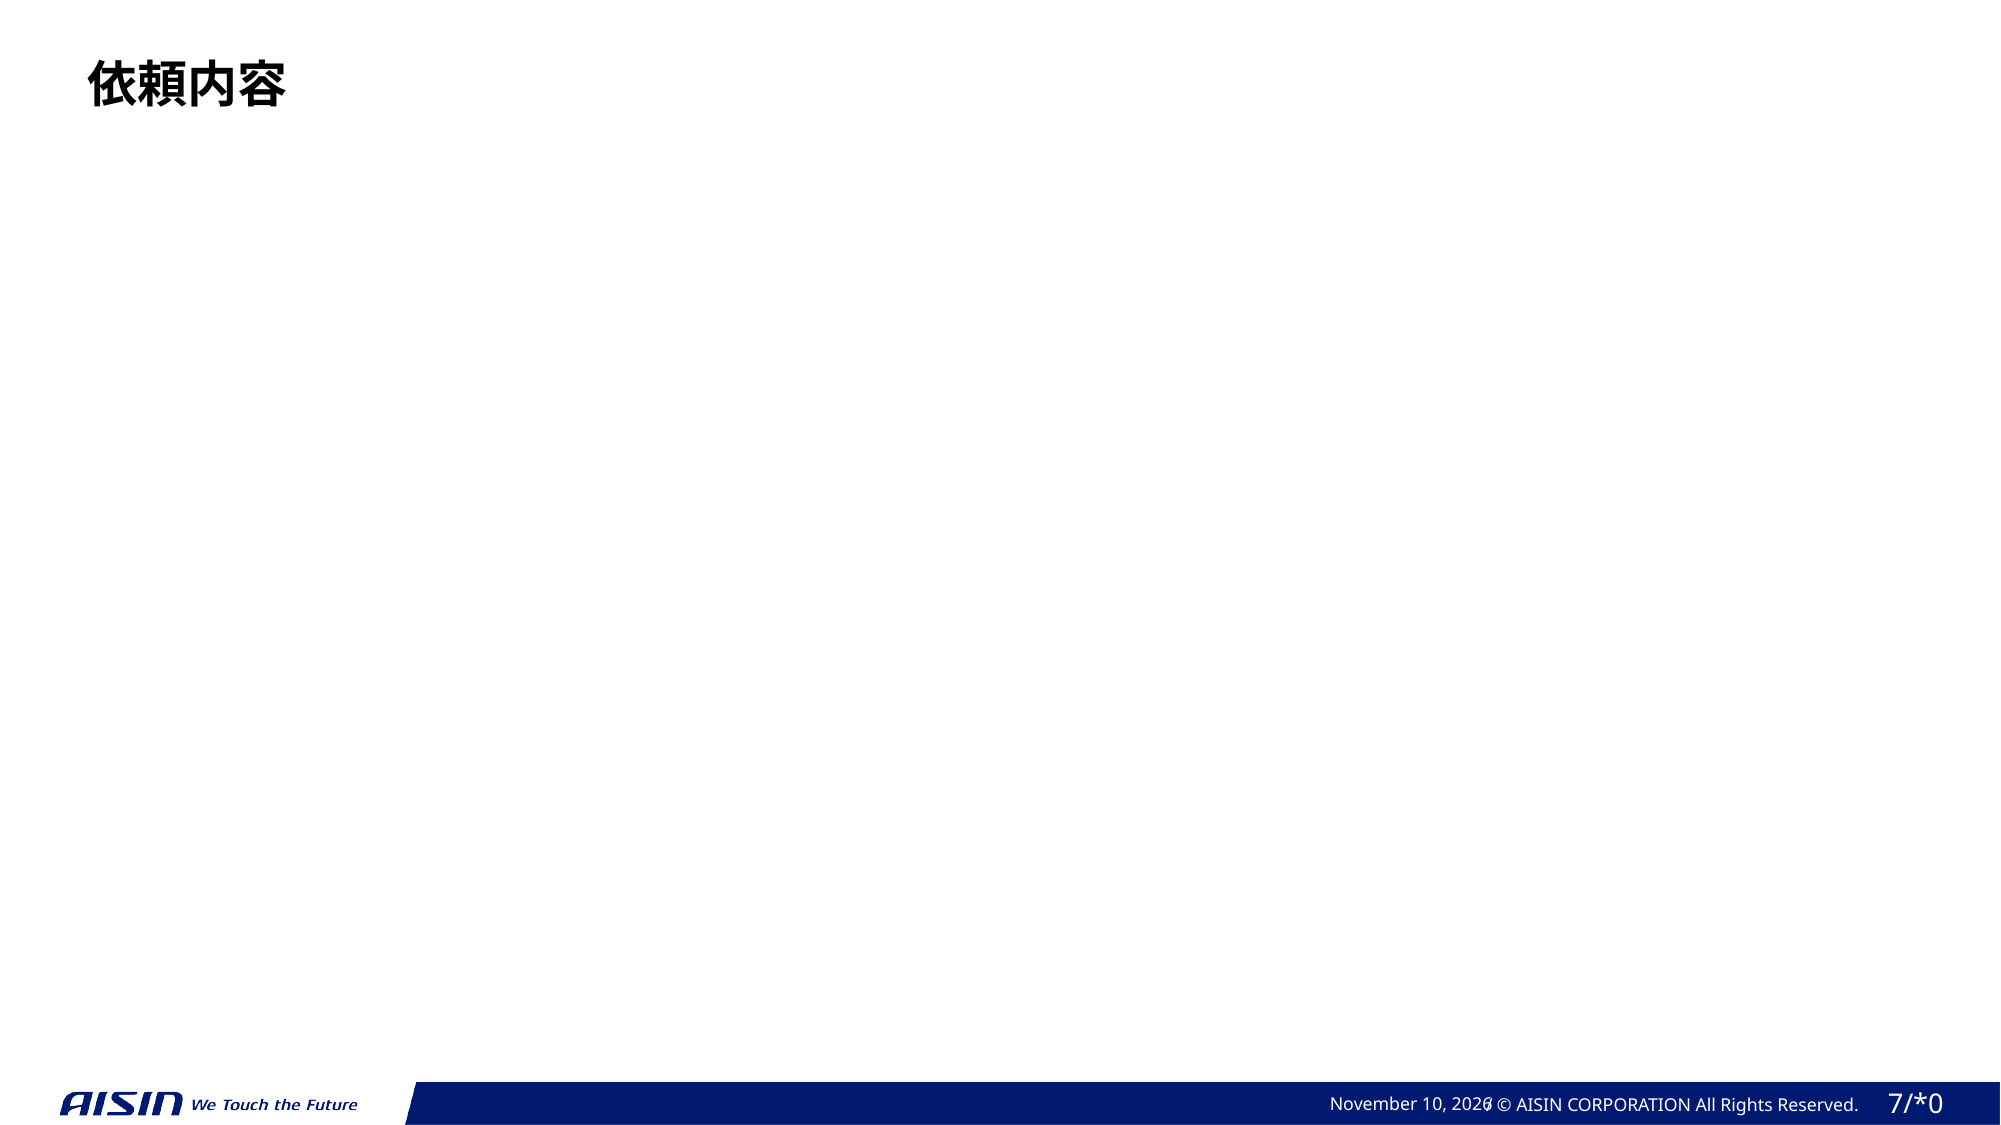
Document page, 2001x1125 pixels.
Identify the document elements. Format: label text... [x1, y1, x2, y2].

picture [0, 1082, 2000, 1125]
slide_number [1142, 1093, 1508, 1116]
list 依頼内容 [72, 44, 1934, 103]
